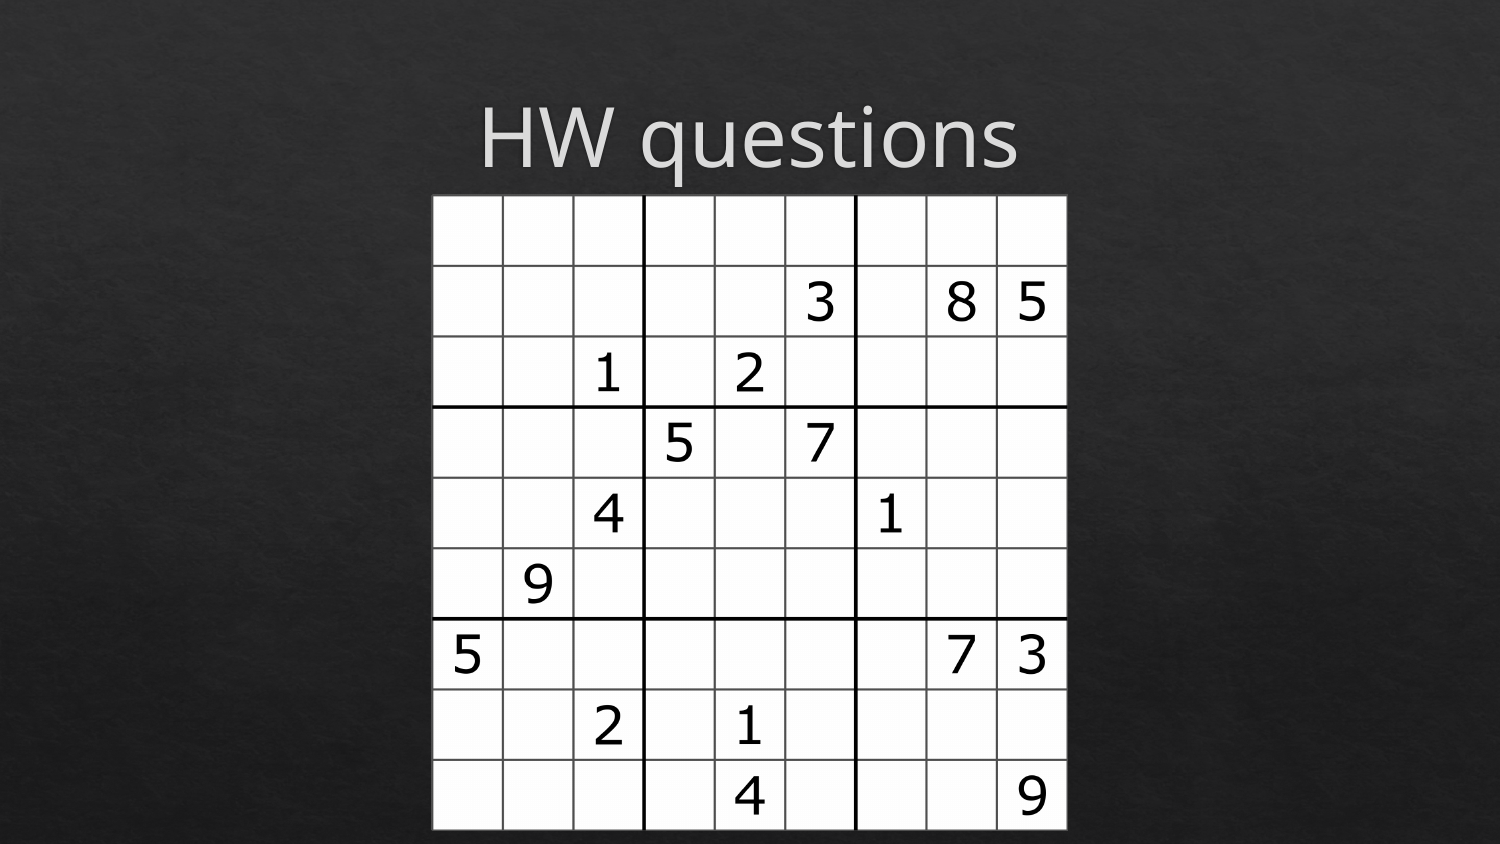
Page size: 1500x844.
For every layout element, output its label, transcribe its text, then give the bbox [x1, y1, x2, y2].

picture [0, 0, 1500, 844]
title HW questions [112, 75, 1387, 195]
